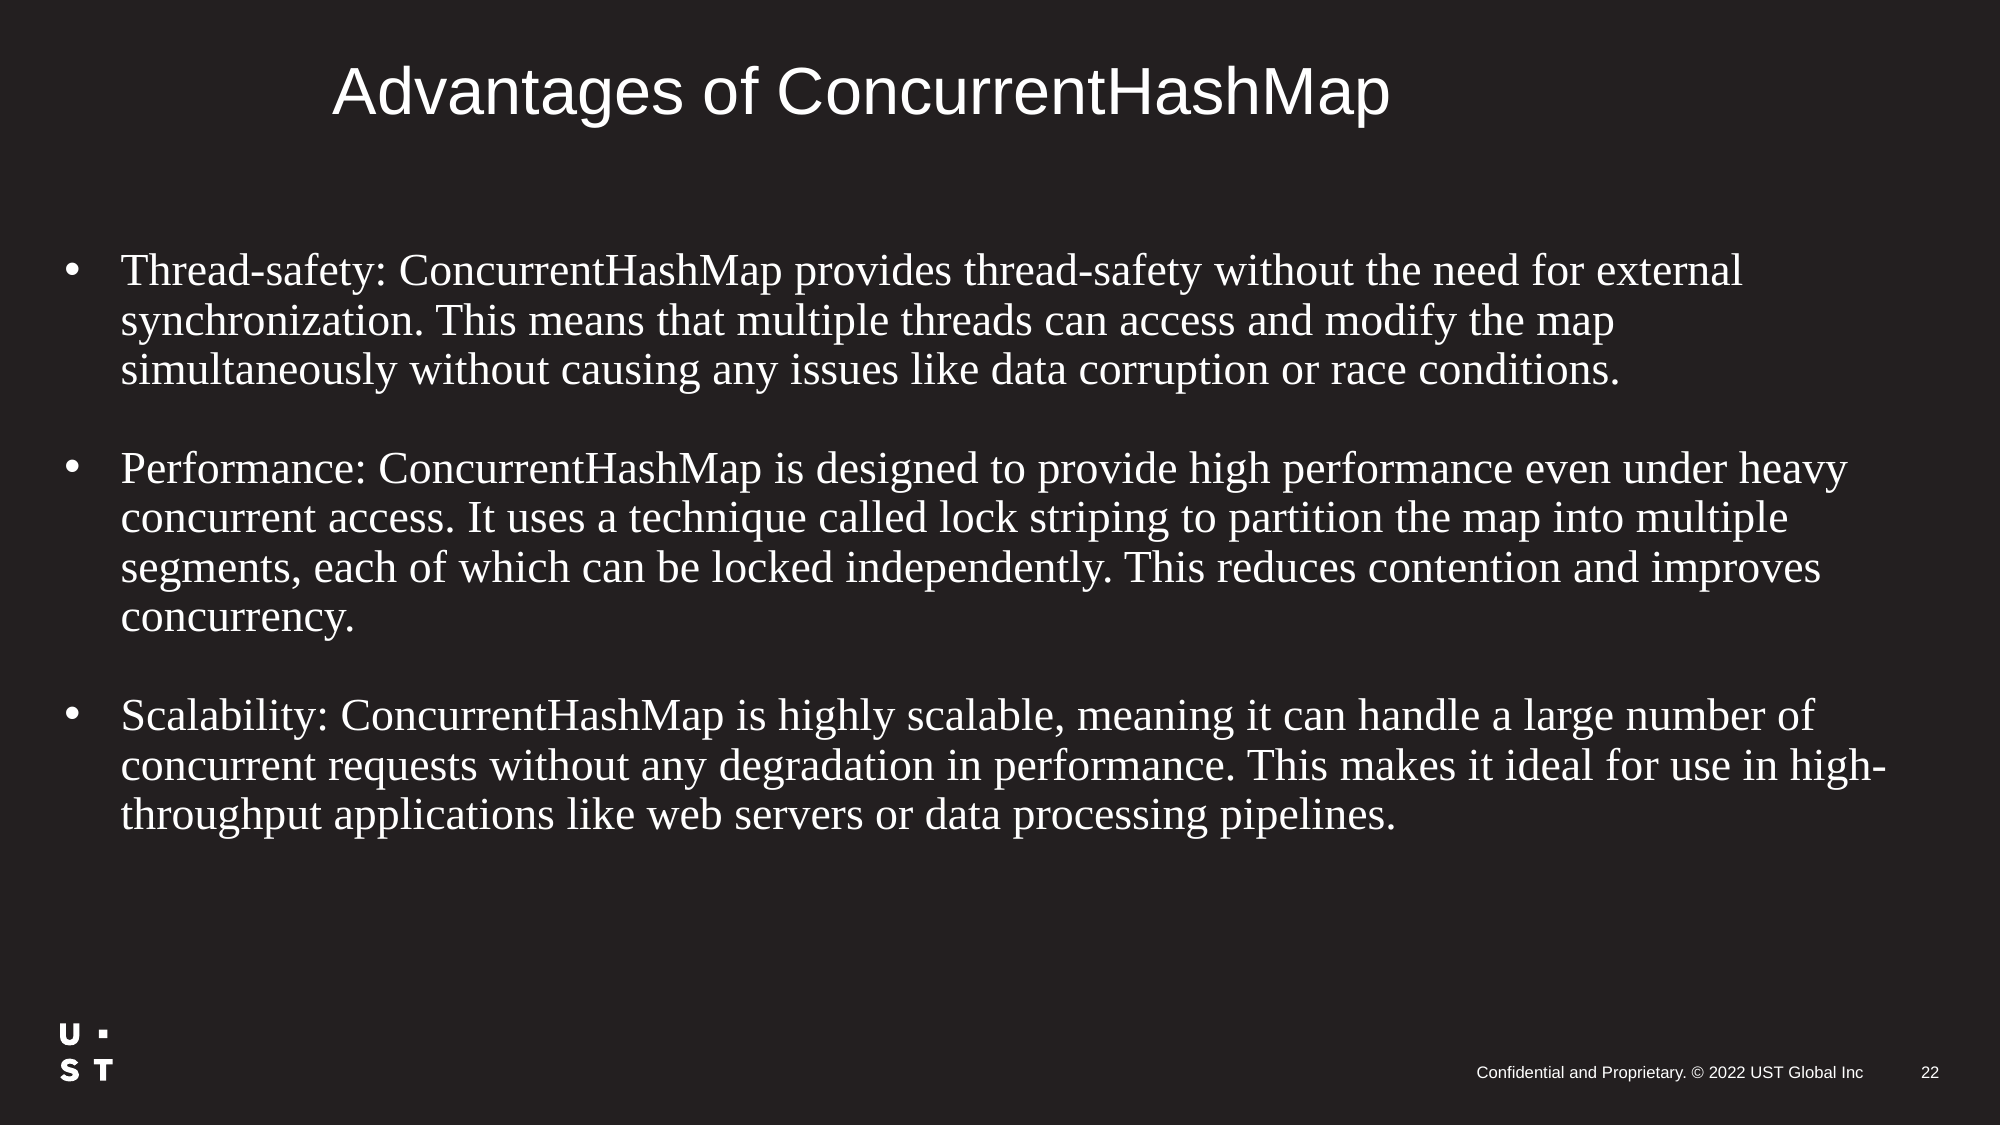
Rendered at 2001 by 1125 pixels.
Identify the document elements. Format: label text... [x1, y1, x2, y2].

list Thread-safety: ConcurrentHashMap provides thread-safety without the need for external synchronization. This means that multiple threads can access and modify the map simultaneously without causing any issues like data corruption or race conditions. Performance: ConcurrentHashMap is designed to provide high performance even under heavy concurrent access. It uses a technique called lock striping to partition the map into multiple segments, each of which can be locked independently. This reduces contention and improves concurrency. Scalability: ConcurrentHashMap is highly scalable, meaning it can handle a large number of concurrent requests without any degradation in performance. This makes it ideal for use in high-throughput applications like web servers or data processing pipelines. [64, 246, 1894, 955]
title Advantages of ConcurrentHashMap [0, 57, 1880, 208]
